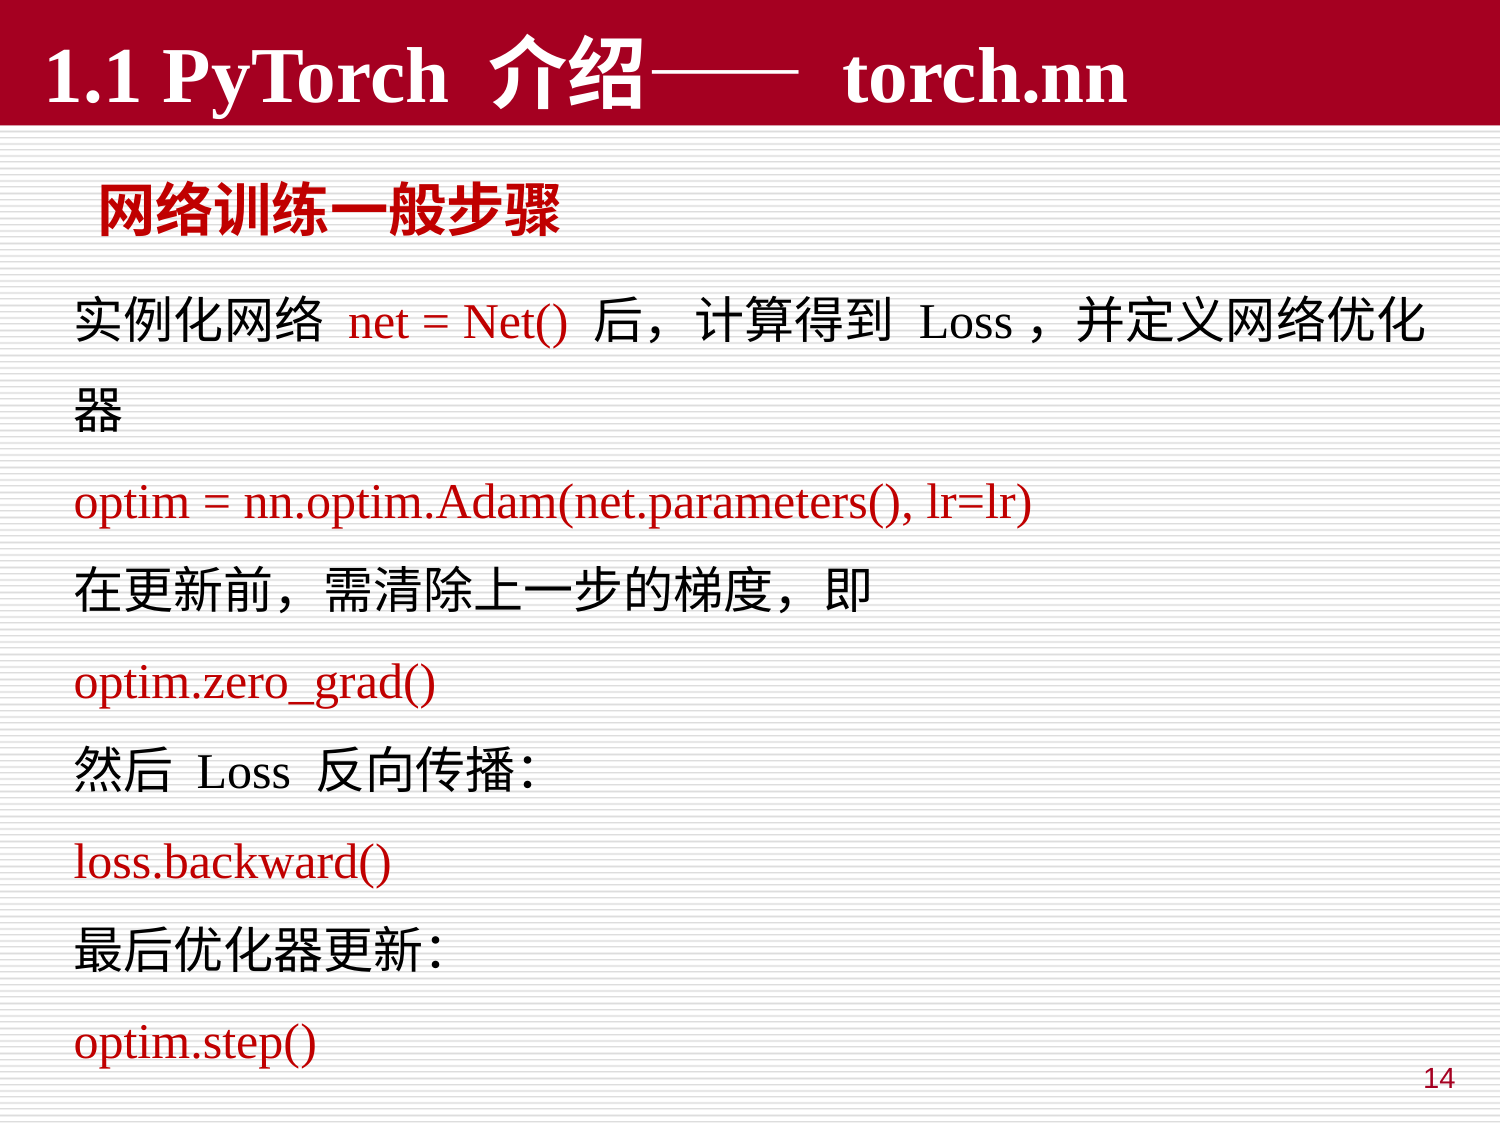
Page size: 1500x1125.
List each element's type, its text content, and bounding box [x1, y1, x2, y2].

slide_number 14 [1145, 1052, 1471, 1112]
text_box 网络训练一般步骤 [82, 165, 715, 251]
title 1.1 PyTorch 介绍—— torch.nn [0, 0, 1500, 126]
picture [0, 126, 1500, 1125]
text_box 实例化网络 net = Net() 后，计算得到 Loss，并定义网络优化器 optim = nn.optim.Adam(net.parameters(), lr=lr) 在更新前，需清除上一步的梯度，即 optim.zero_grad() 然后 Loss 反向传播： loss.backward() 最后优化器更新： optim.step() [58, 251, 1442, 1077]
